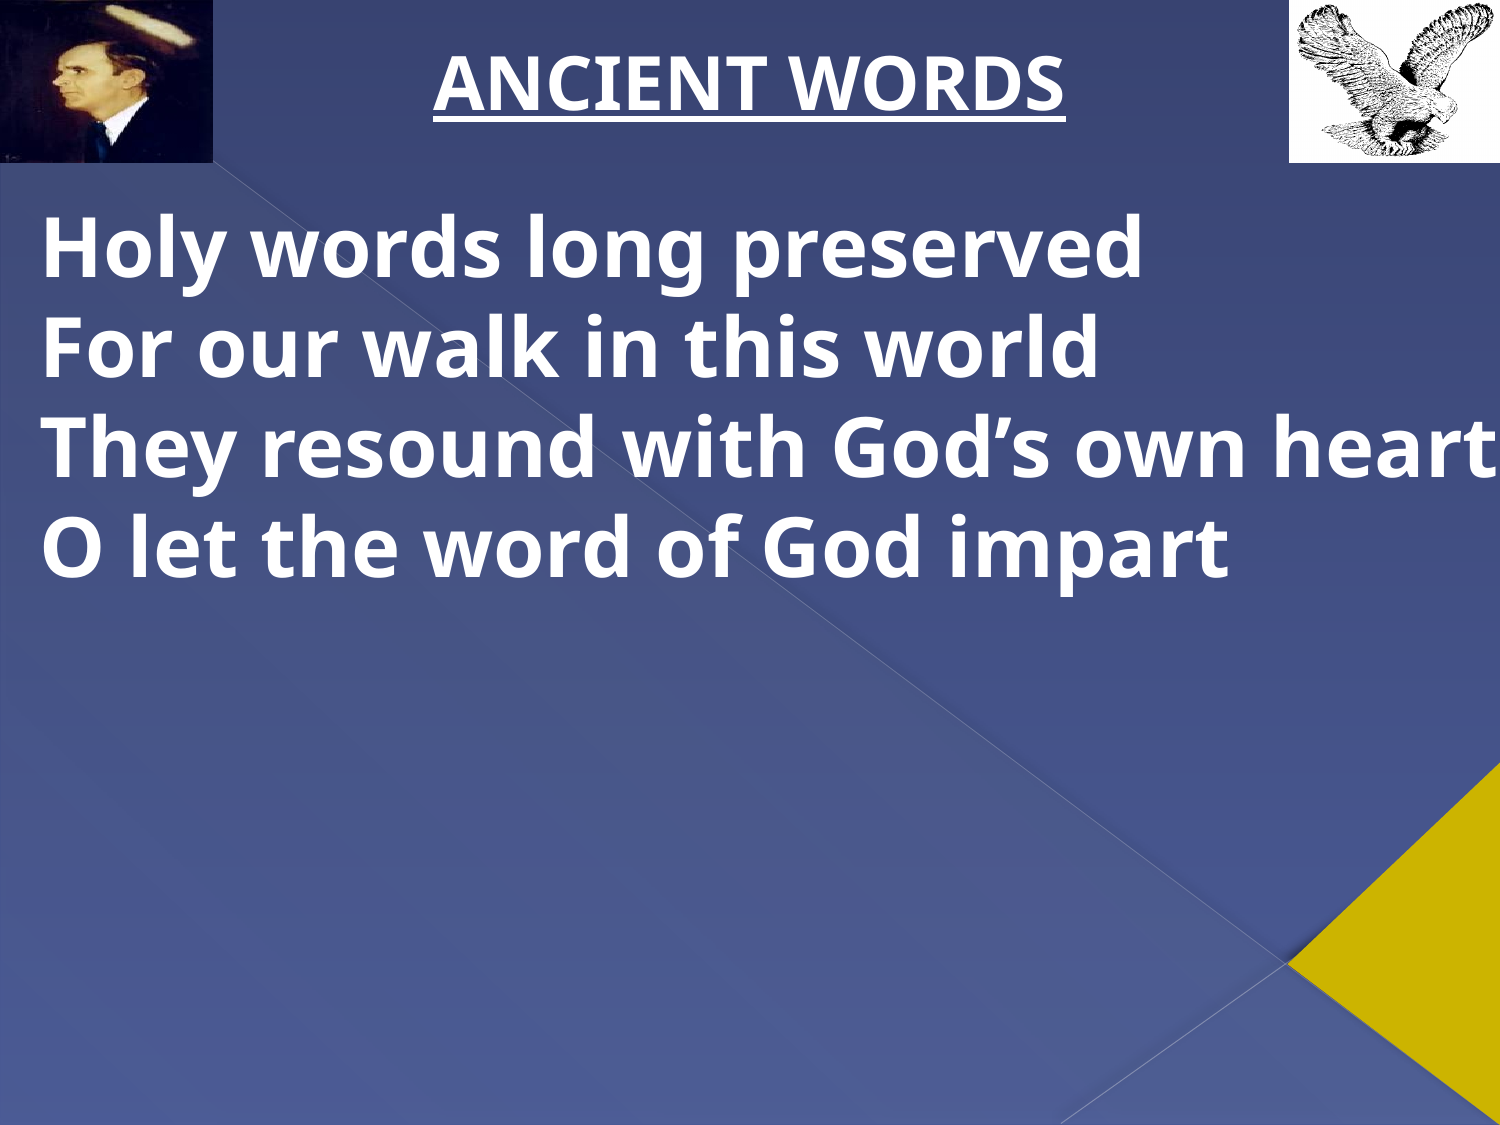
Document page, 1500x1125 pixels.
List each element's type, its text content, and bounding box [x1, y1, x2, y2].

picture [1288, 0, 1500, 163]
text_box [1285, 802, 1500, 1125]
picture [0, 0, 213, 163]
text_box ANCIENT WORDS [216, 28, 1279, 133]
text_box Holy words long preserved For our walk in this world They resound with God’s own heart O let the word of God impart [24, 186, 1500, 802]
